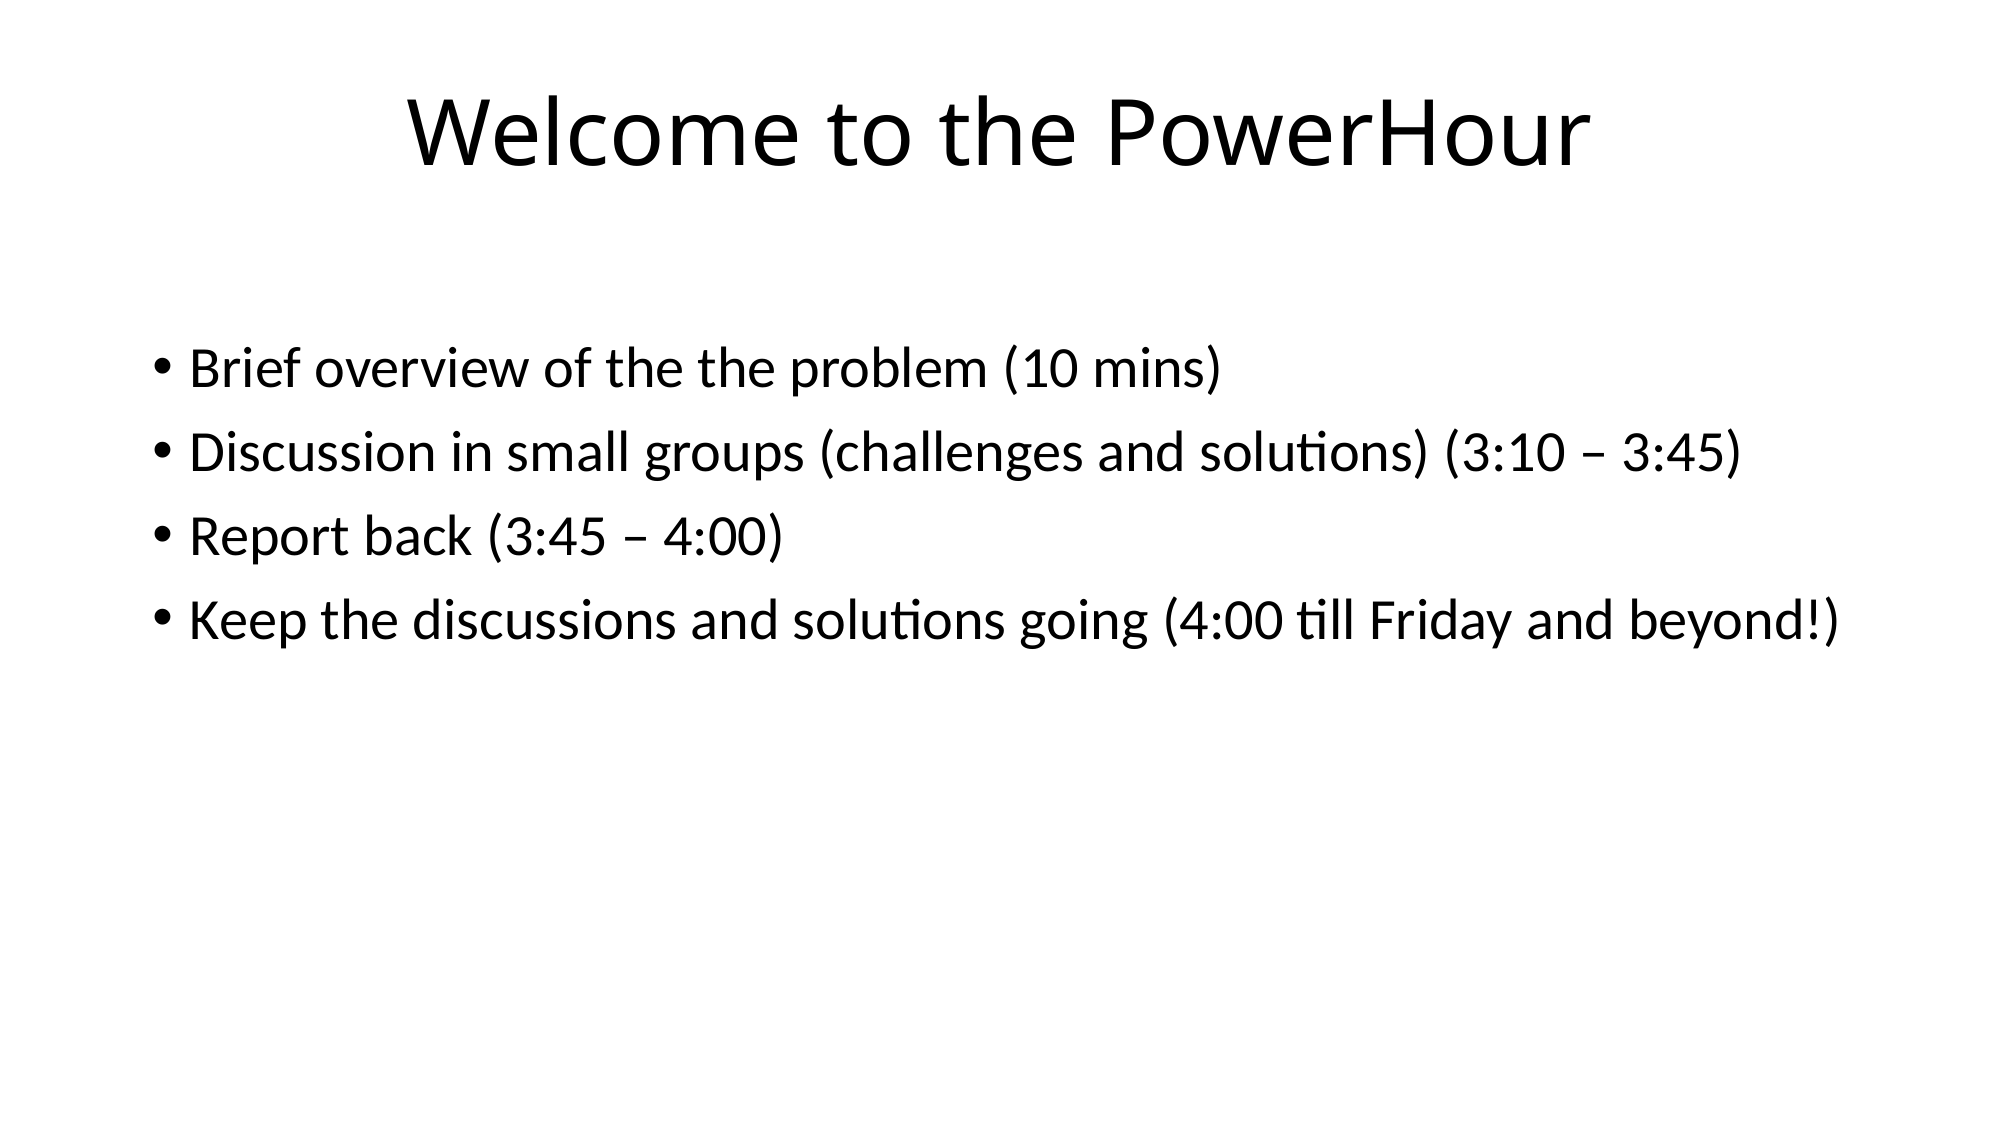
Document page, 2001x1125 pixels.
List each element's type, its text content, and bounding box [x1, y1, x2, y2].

list Brief overview of the the problem (10 mins) Discussion in small groups (challenges and solutions) (3:10 – 3:45) Report back (3:45 – 4:00) Keep the discussions and solutions going (4:00 till Friday and beyond!) [137, 329, 1863, 1014]
title Welcome to the PowerHour [137, 82, 1863, 300]
